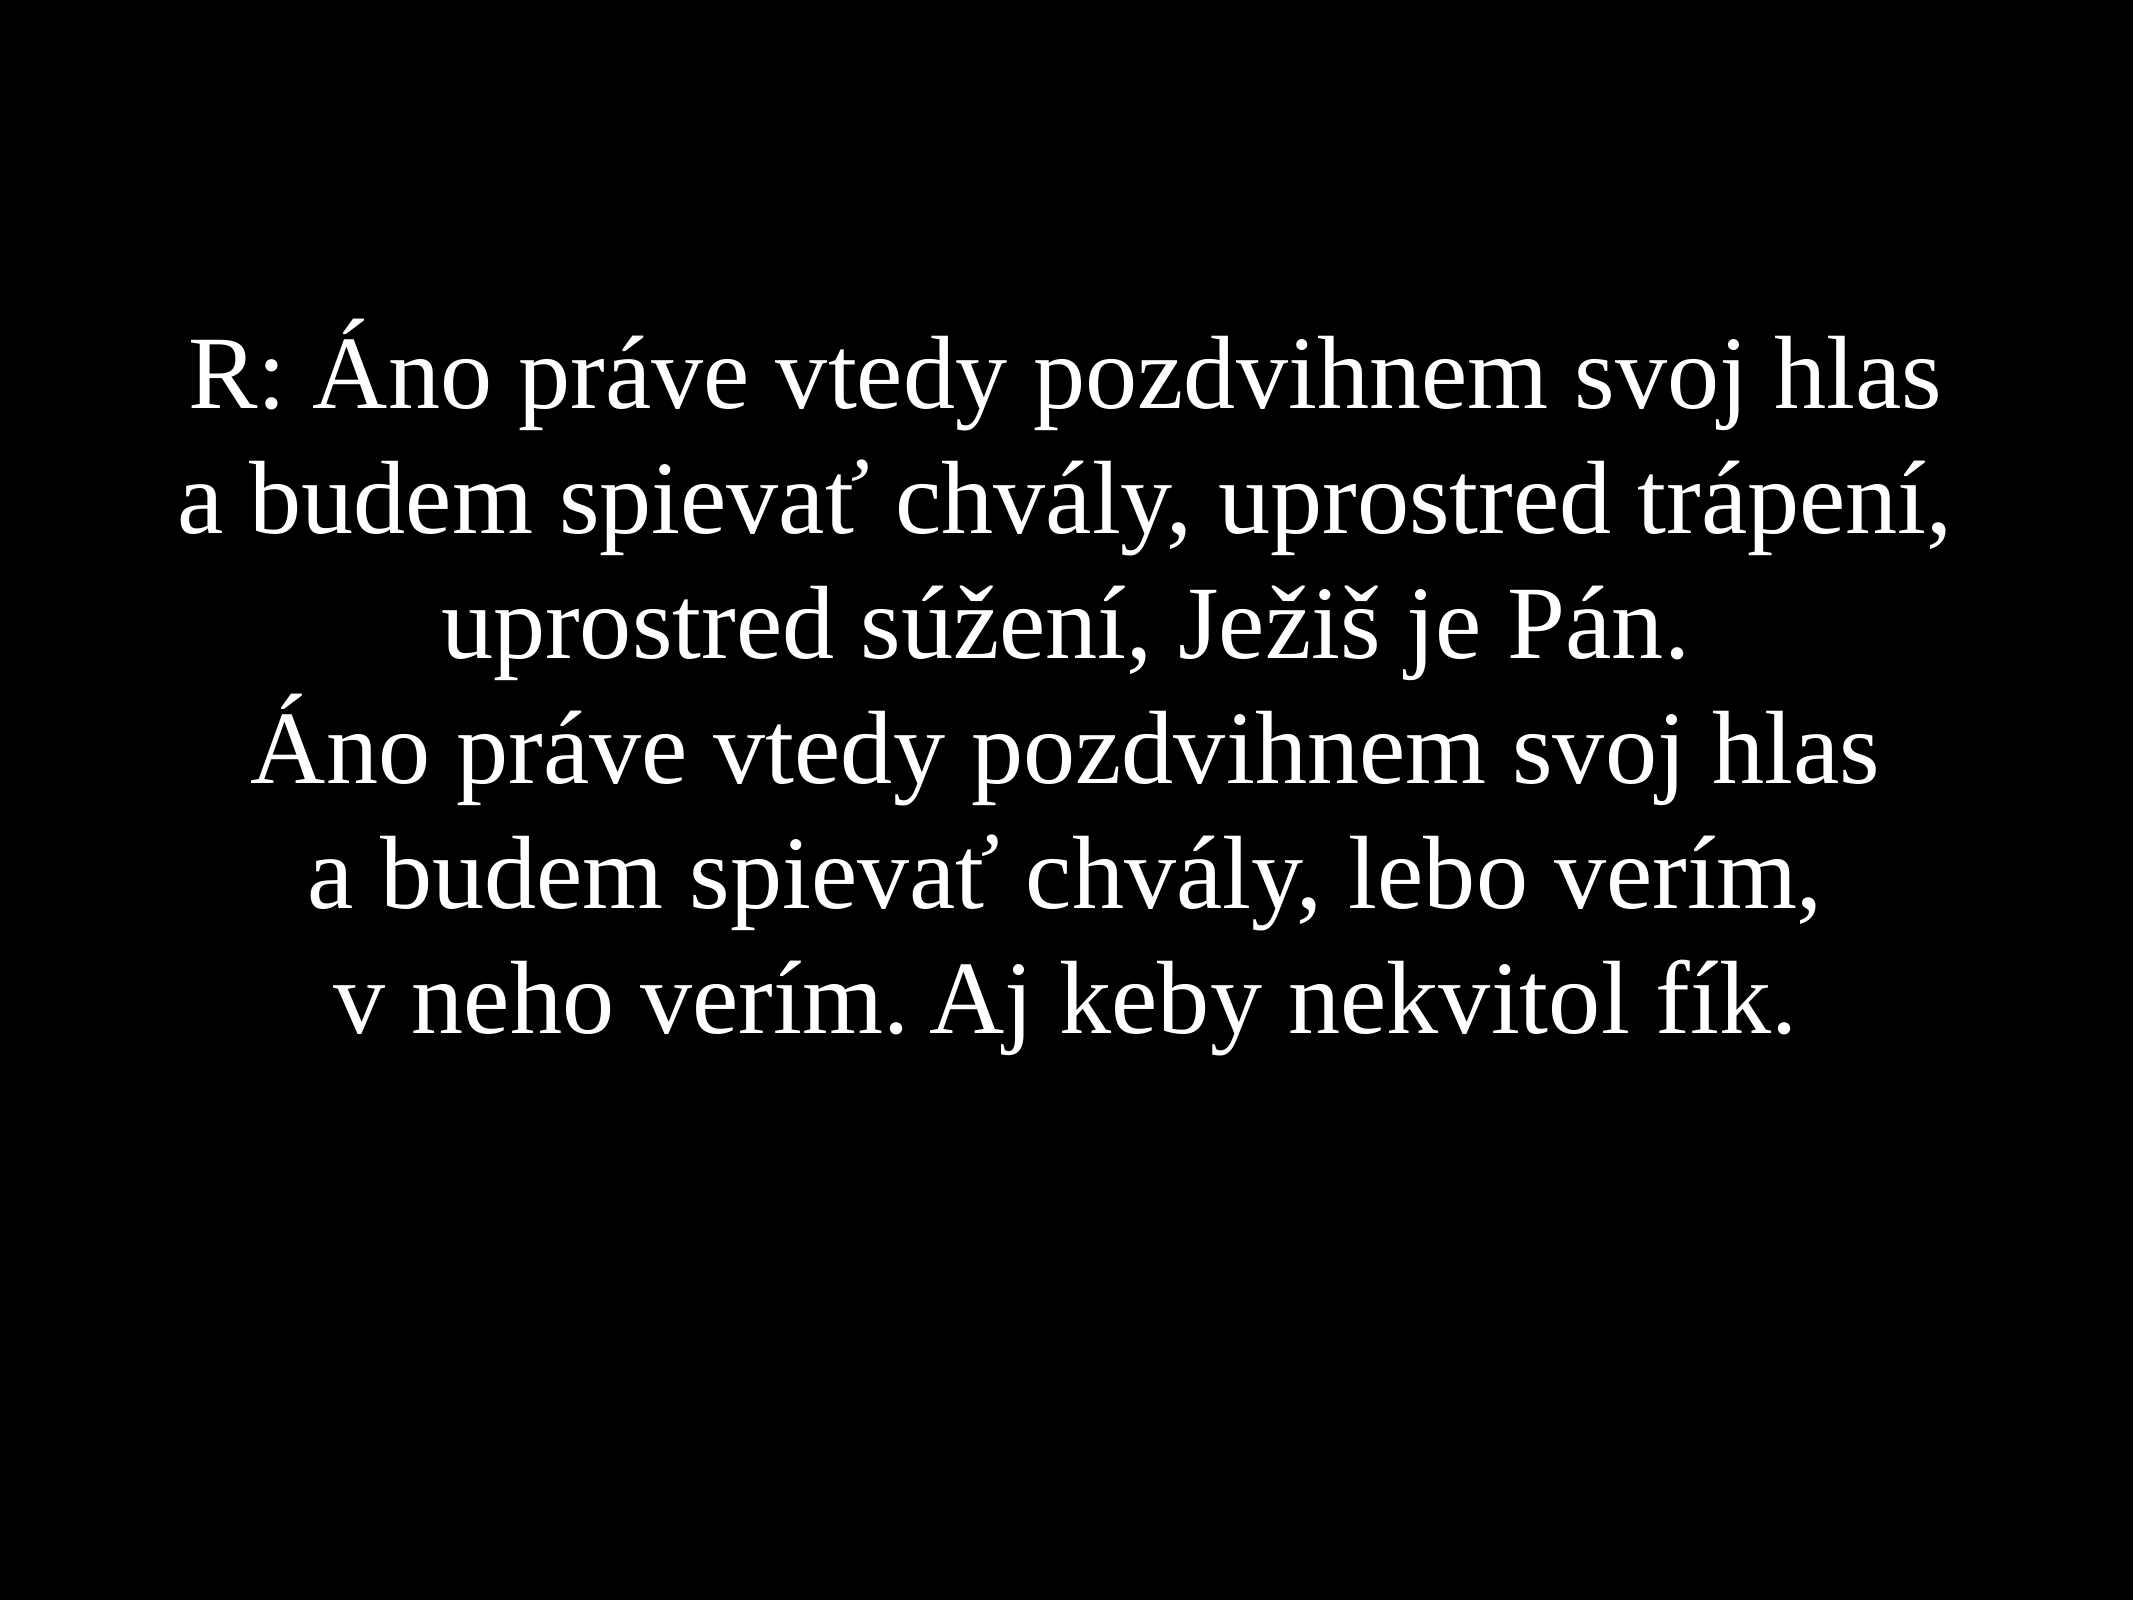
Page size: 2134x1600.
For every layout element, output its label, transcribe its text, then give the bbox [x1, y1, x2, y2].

text_box R: Áno práve vtedy pozdvihnem svoj hlas a budem spievať chvály, uprostred trápení, uprostred súžení, Ježiš je Pán. Áno práve vtedy pozdvihnem svoj hlas a budem spievať chvály, lebo verím, v neho verím. Aj keby nekvitol fík. [43, 295, 2090, 1188]
